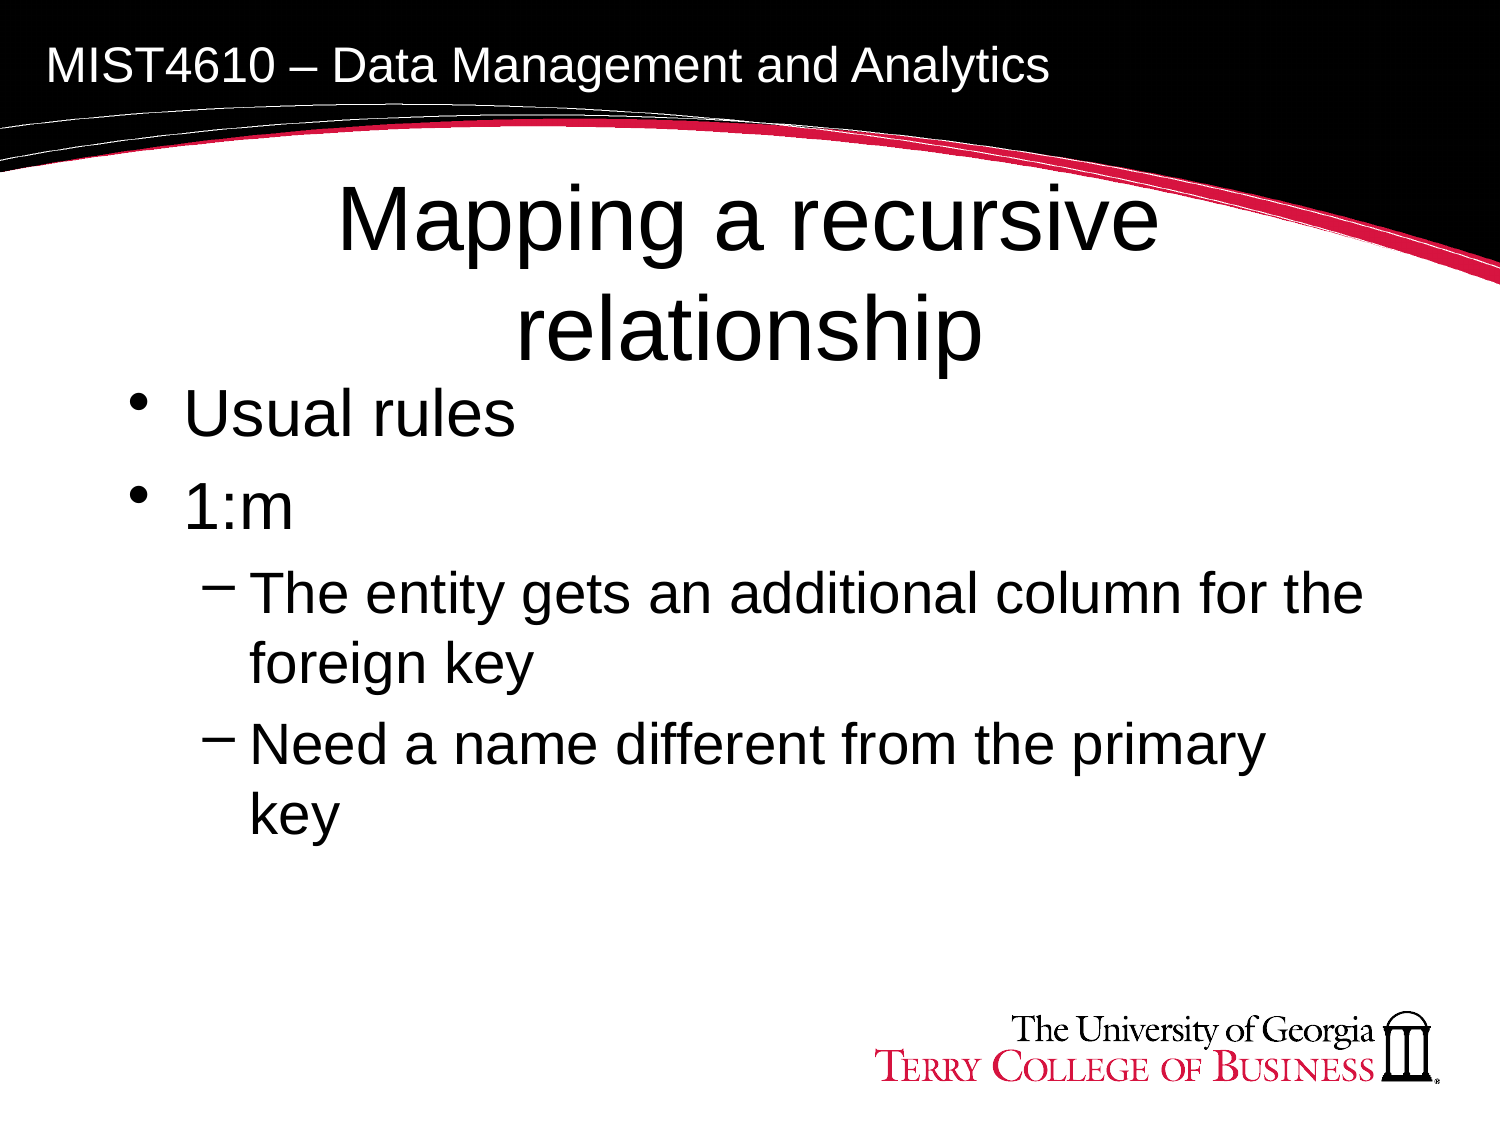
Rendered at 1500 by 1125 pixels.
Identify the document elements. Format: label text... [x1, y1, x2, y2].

picture [875, 1011, 1440, 1084]
list Usual rules 1:m The entity gets an additional column for the foreign key Need a name different from the primary key [112, 362, 1388, 1038]
picture [0, 0, 1500, 286]
title Mapping a recursive relationship [75, 174, 1425, 363]
